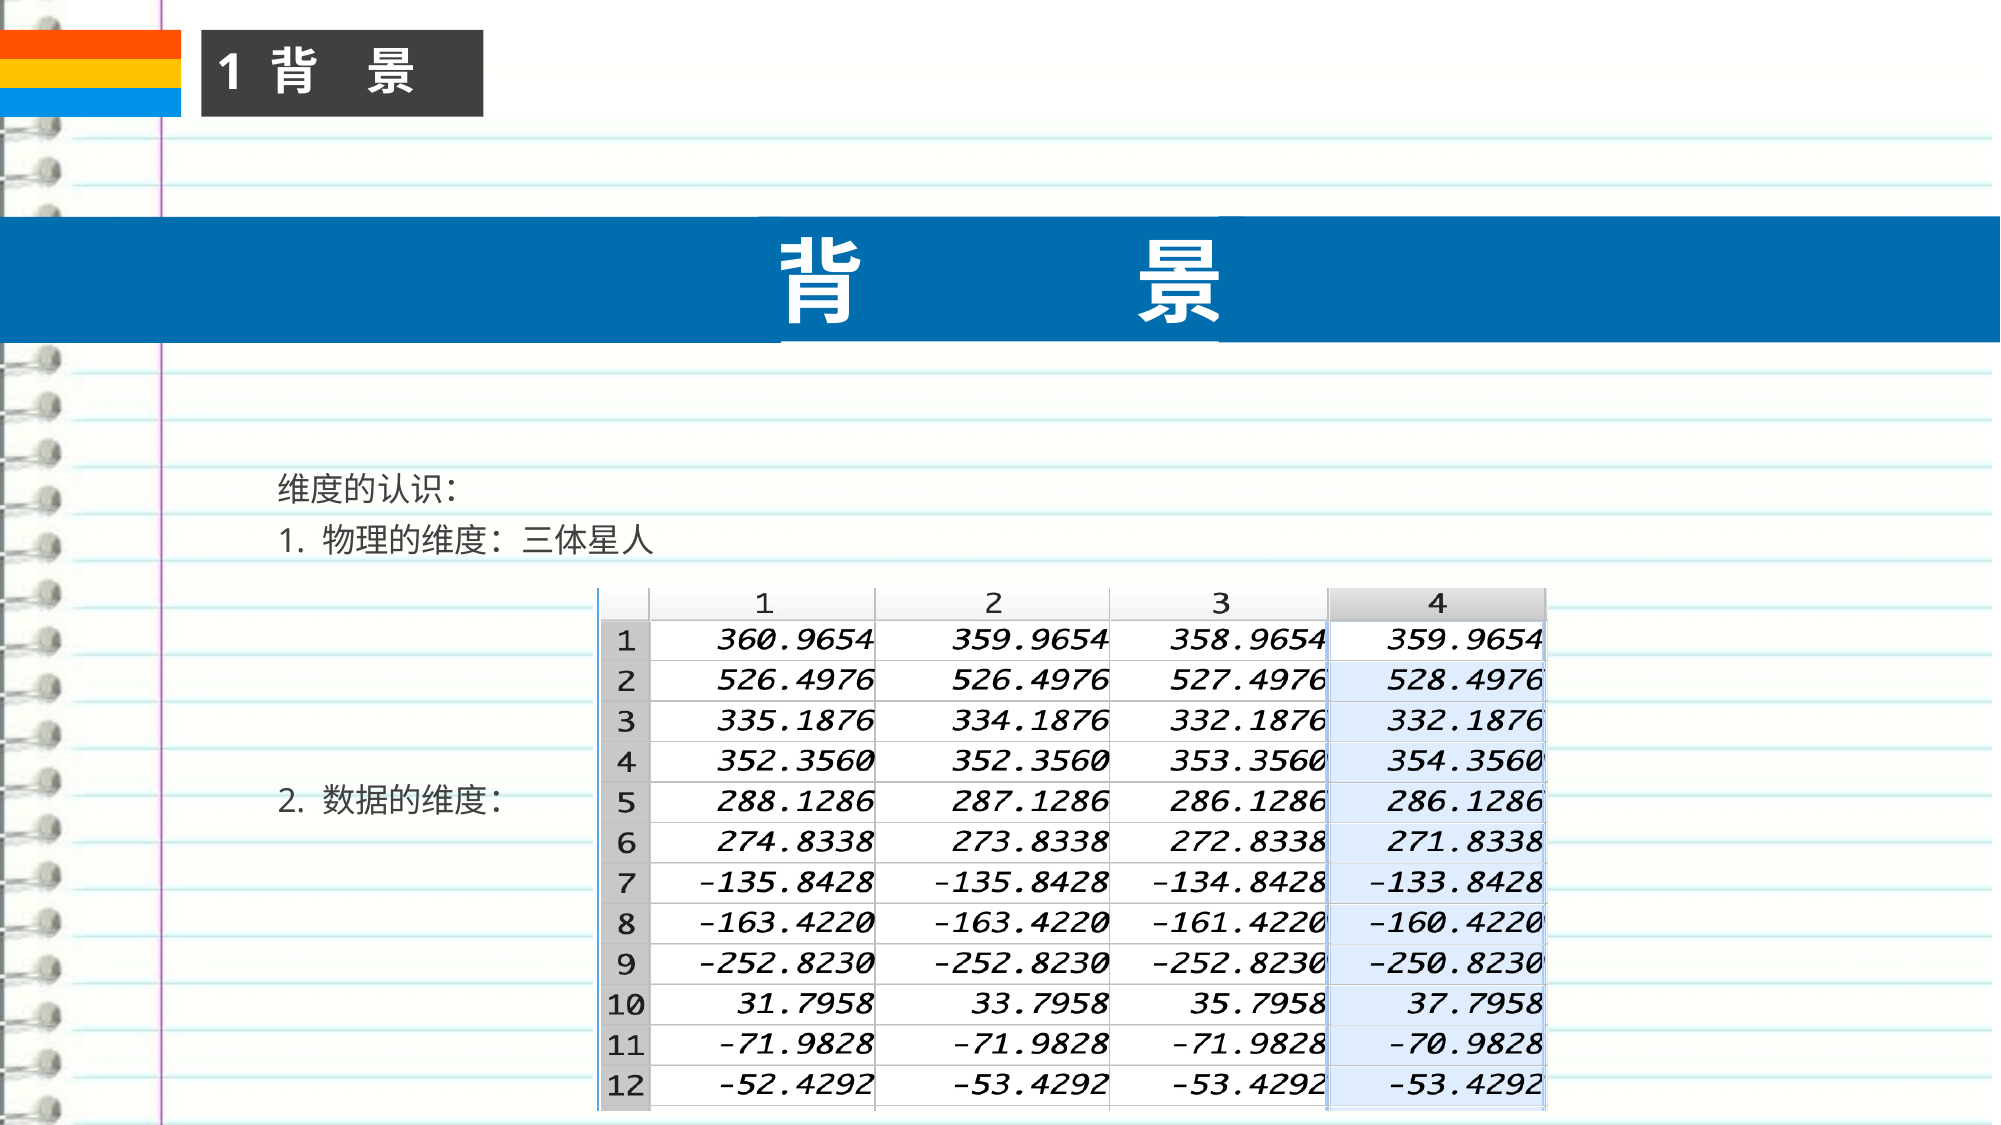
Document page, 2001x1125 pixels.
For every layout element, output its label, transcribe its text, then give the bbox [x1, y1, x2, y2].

text_box [0, 216, 782, 344]
list 1 背 景 [200, 29, 484, 118]
picture [593, 588, 1548, 1111]
text_box [1218, 215, 2000, 343]
text_box 背 景 [782, 216, 1218, 342]
text_box 维度的认识： 1. 物理的维度：三体星人 2. 数据的维度： [262, 448, 1738, 827]
